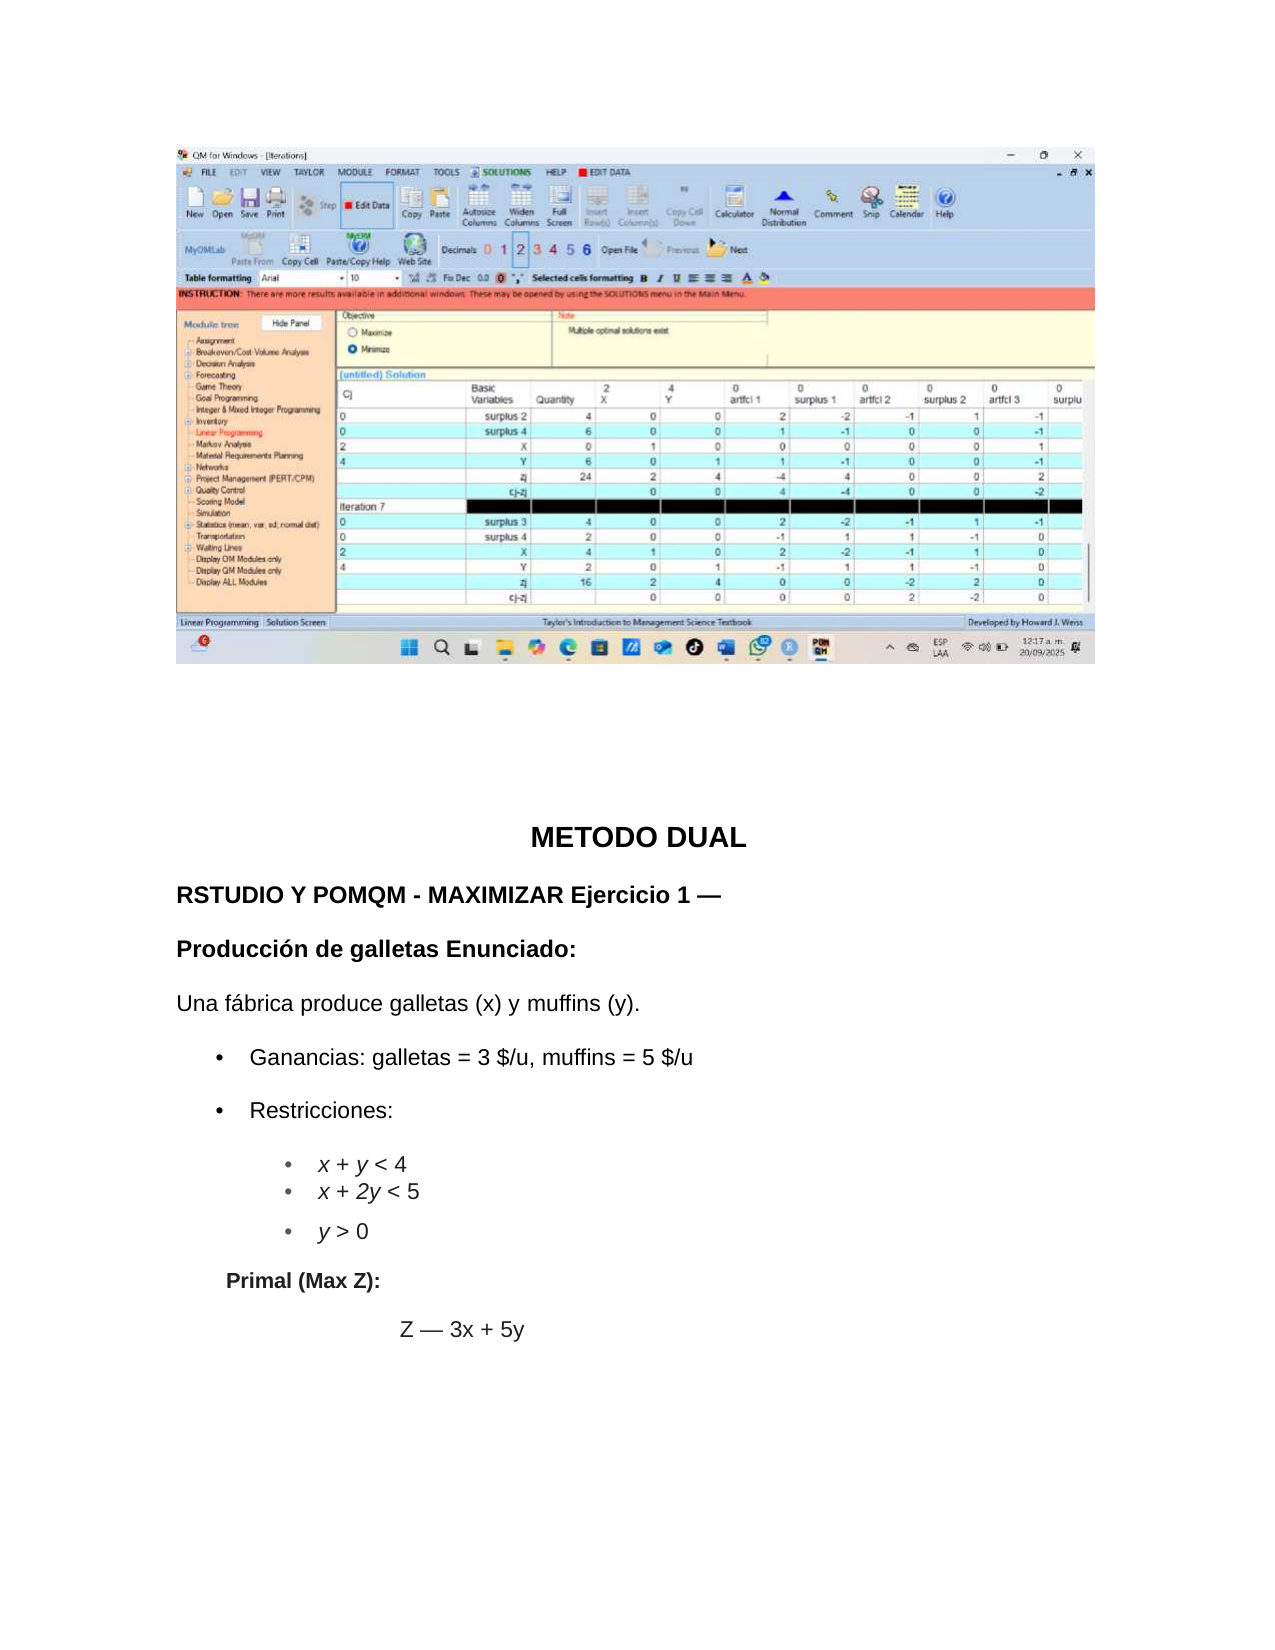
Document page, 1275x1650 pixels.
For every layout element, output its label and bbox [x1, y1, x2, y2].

text_box [176, 799, 748, 1379]
picture [176, 147, 1095, 664]
